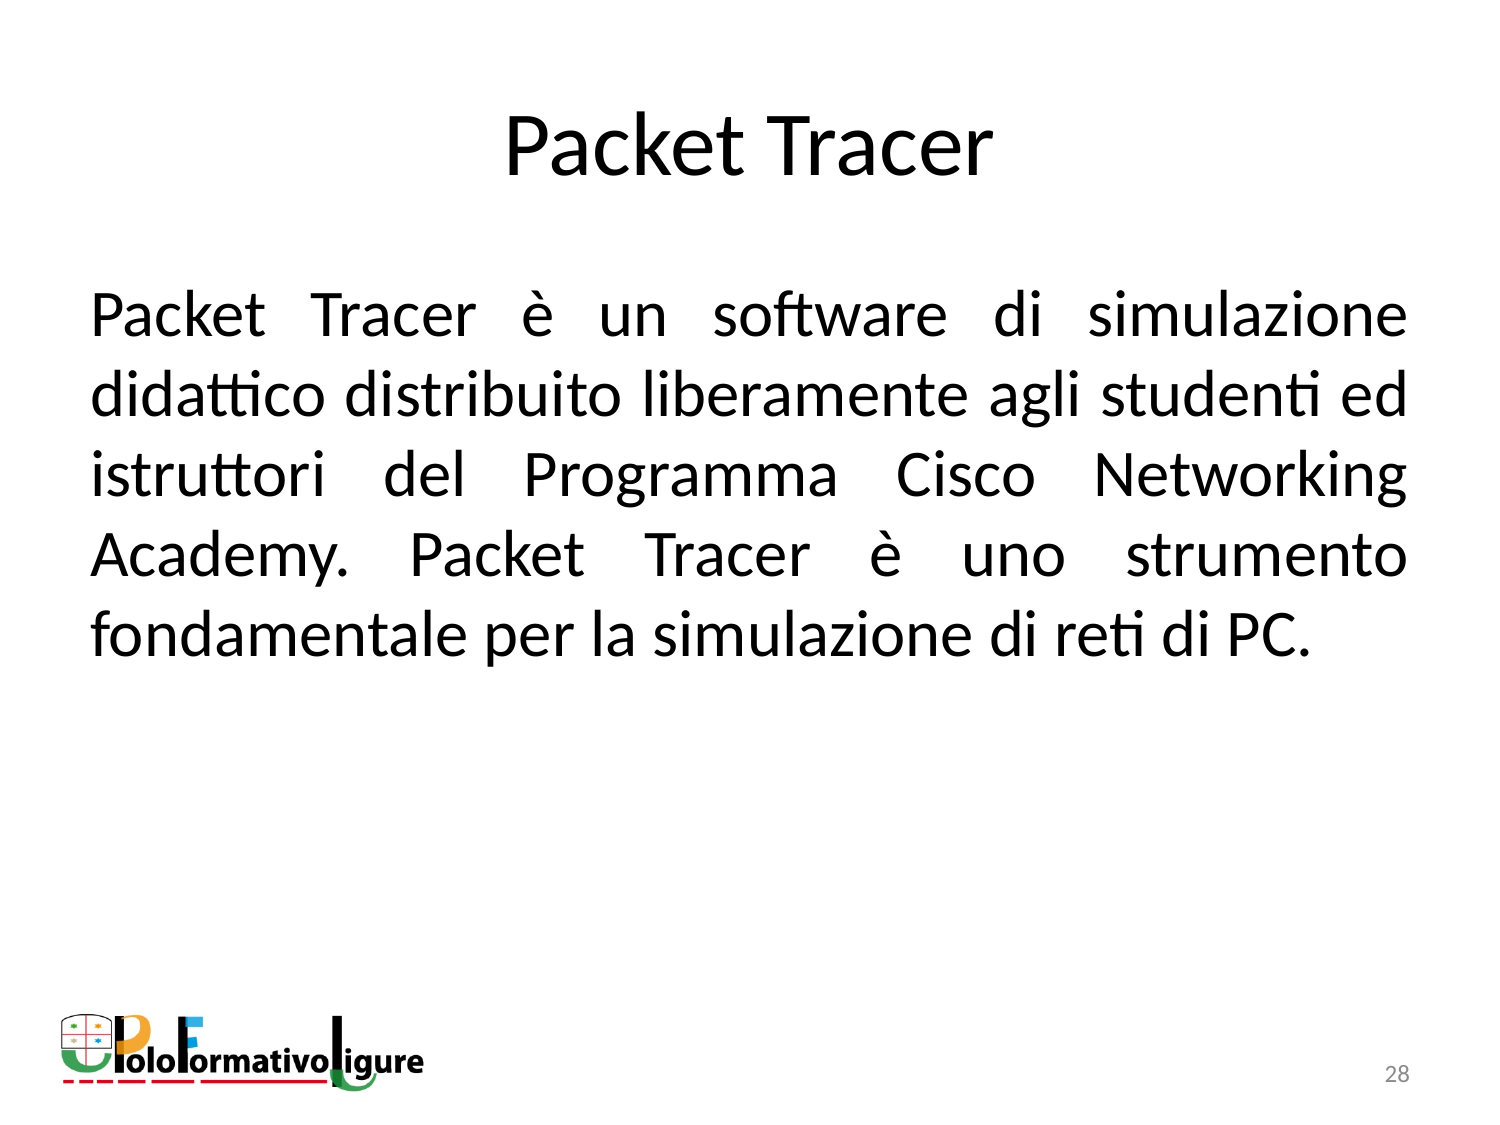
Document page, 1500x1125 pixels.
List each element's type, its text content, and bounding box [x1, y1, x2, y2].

picture [52, 1011, 426, 1096]
list Packet Tracer è un software di simulazione didattico distribuito liberamente agli studenti ed istruttori del Programma Cisco Networking Academy. Packet Tracer è uno strumento fondamentale per la simulazione di reti di PC. [75, 262, 1425, 1005]
title Packet Tracer [75, 45, 1425, 233]
slide_number 28 [1074, 1042, 1425, 1103]
